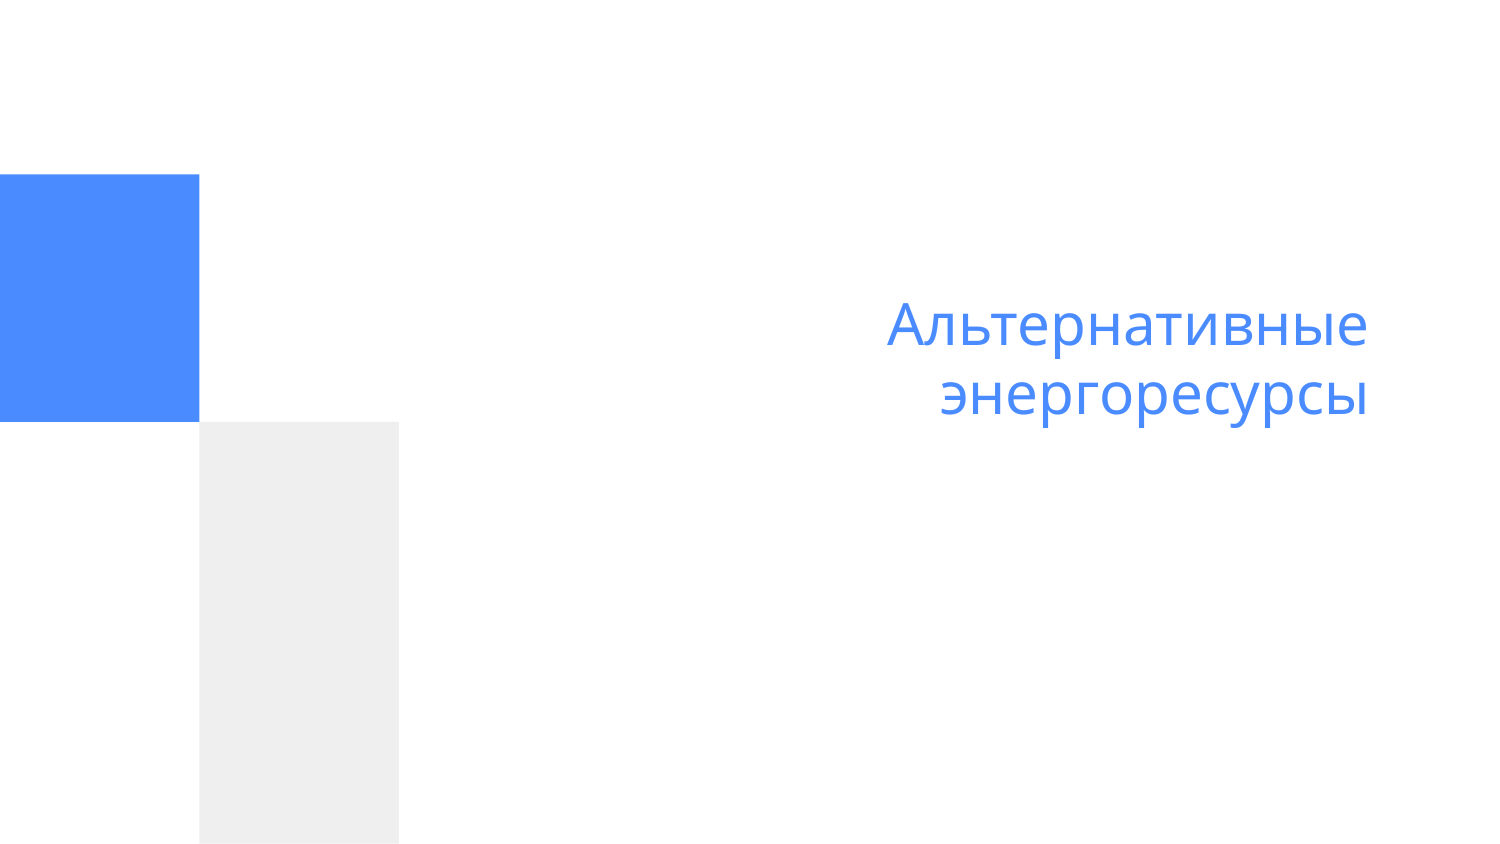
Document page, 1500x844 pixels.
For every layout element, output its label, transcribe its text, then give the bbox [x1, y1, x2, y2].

subtitle Альтернативные энергоресурсы [440, 204, 1385, 509]
